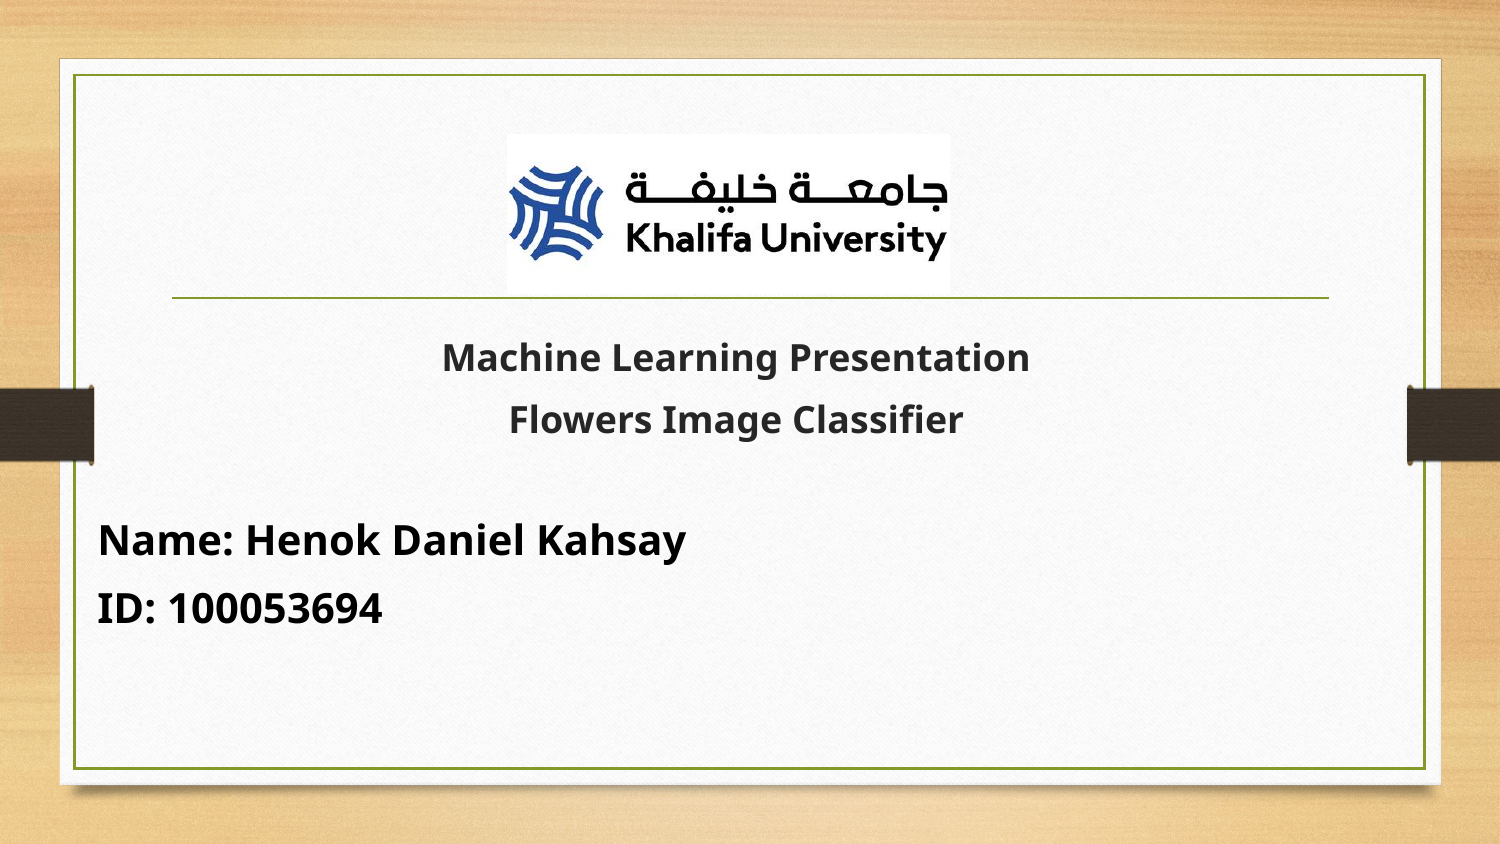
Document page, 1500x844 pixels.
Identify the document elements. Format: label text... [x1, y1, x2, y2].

picture [0, 0, 1500, 844]
text_box Name: Henok Daniel Kahsay ID: 100053694 [82, 498, 1391, 696]
list Machine Learning Presentation Flowers Image Classifier [145, 326, 1328, 466]
